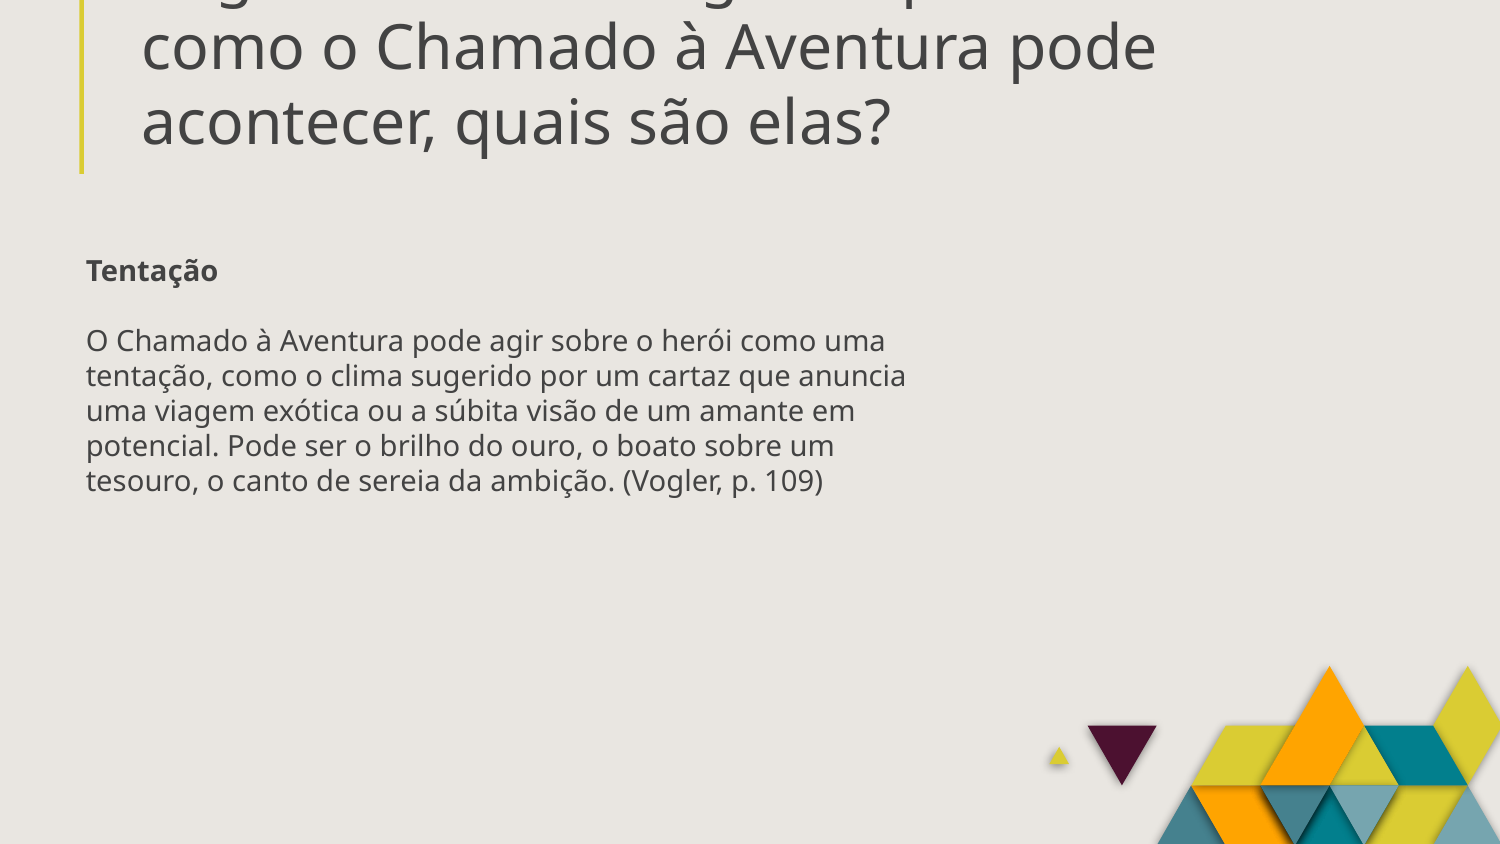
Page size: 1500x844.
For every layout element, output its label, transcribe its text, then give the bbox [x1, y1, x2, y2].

text_box Tentação O Chamado à Aventura pode agir sobre o herói como uma tentação, como o clima sugerido por um cartaz que anuncia uma viagem exótica ou a súbita visão de um amante em potencial. Pode ser o brilho do ouro, o boato sobre um tesouro, o canto de sereia da ambição. (Vogler, p. 109) [70, 237, 930, 607]
title Vogler divide em alguns tipos as formas como o Chamado à Aventura pode acontecer, quais são elas? [126, 76, 1389, 172]
